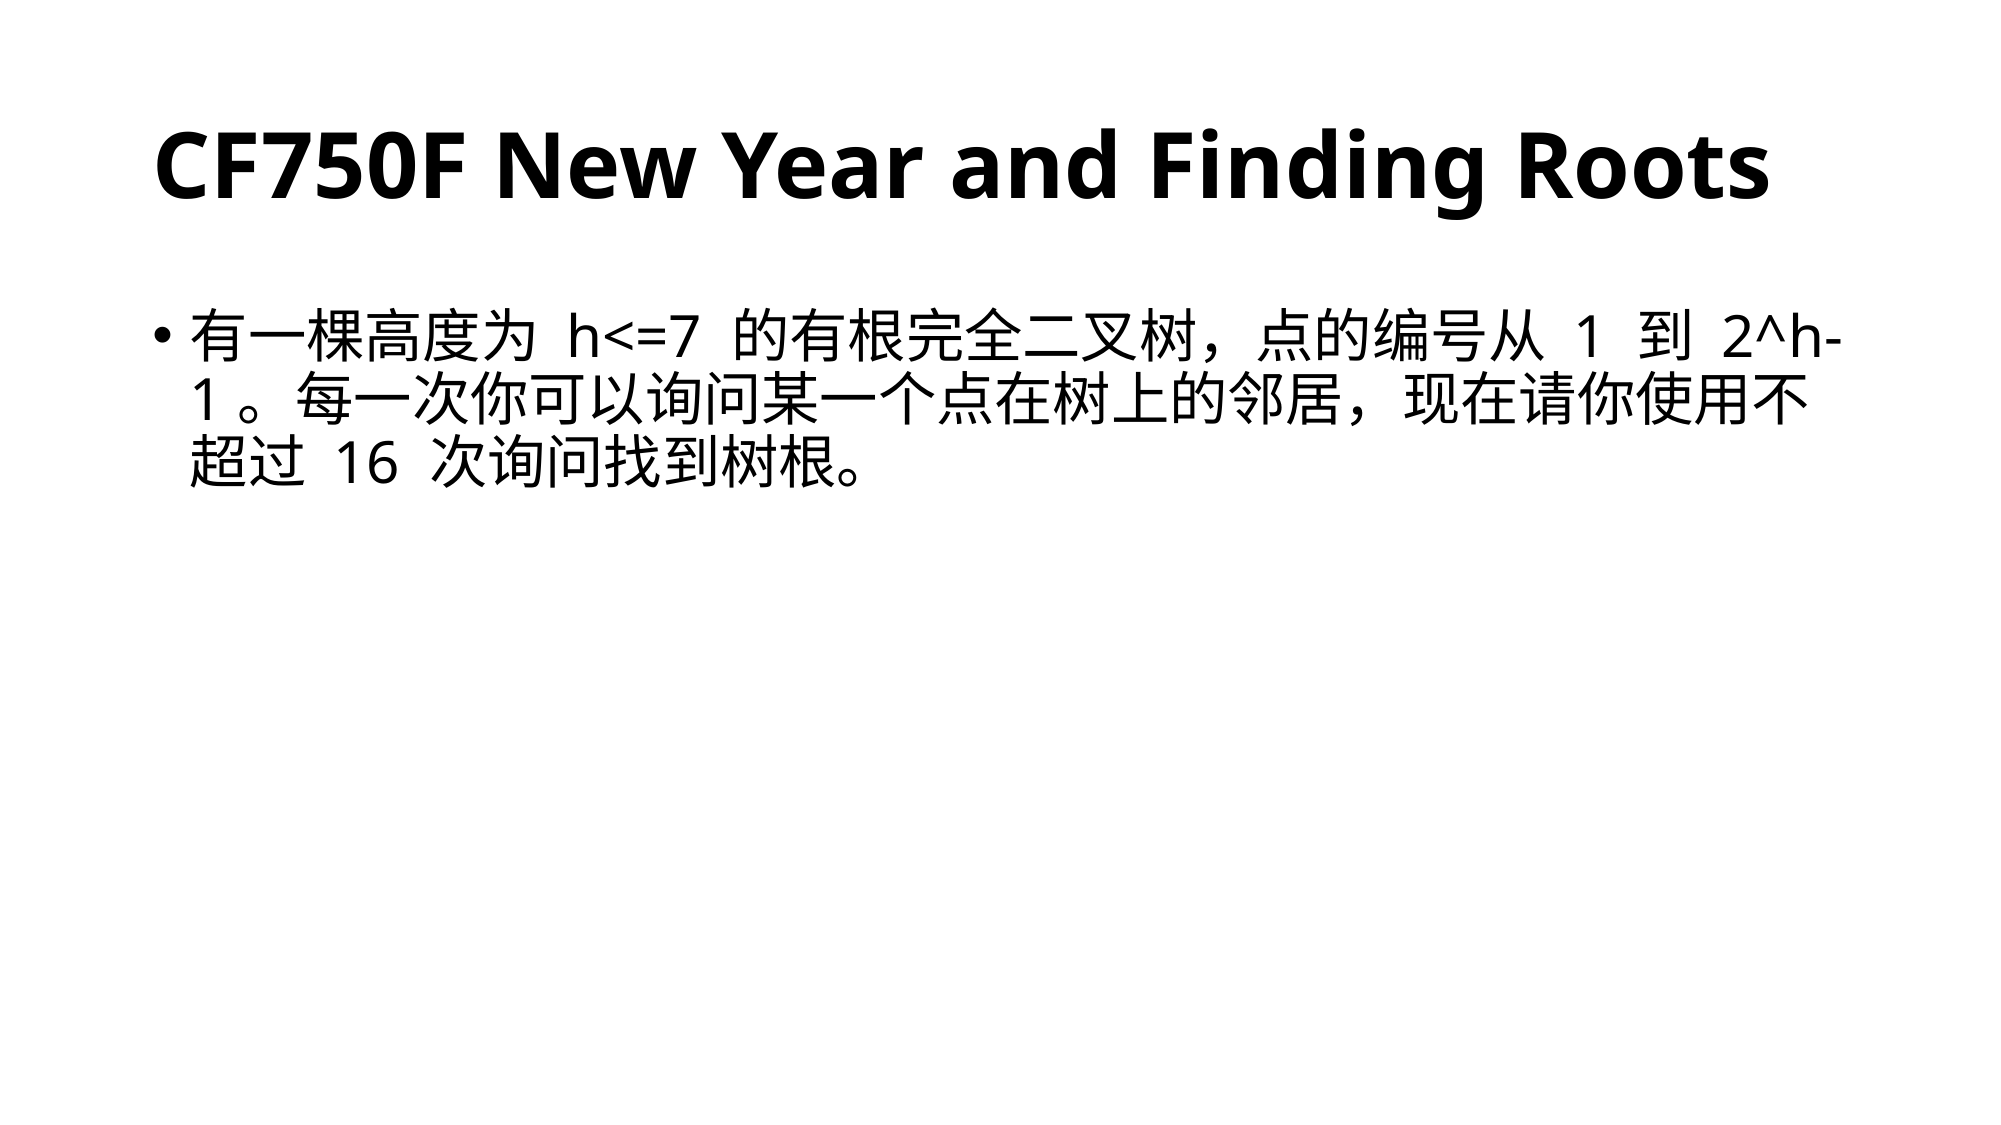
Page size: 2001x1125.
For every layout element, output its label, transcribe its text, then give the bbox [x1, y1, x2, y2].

title CF750F New Year and Finding Roots [137, 59, 1863, 278]
list 有一棵高度为 h<=7 的有根完全二叉树，点的编号从 1 到 2^h-1。每一次你可以询问某一个点在树上的邻居，现在请你使用不超过 16 次询问找到树根。 [137, 299, 1863, 1014]
